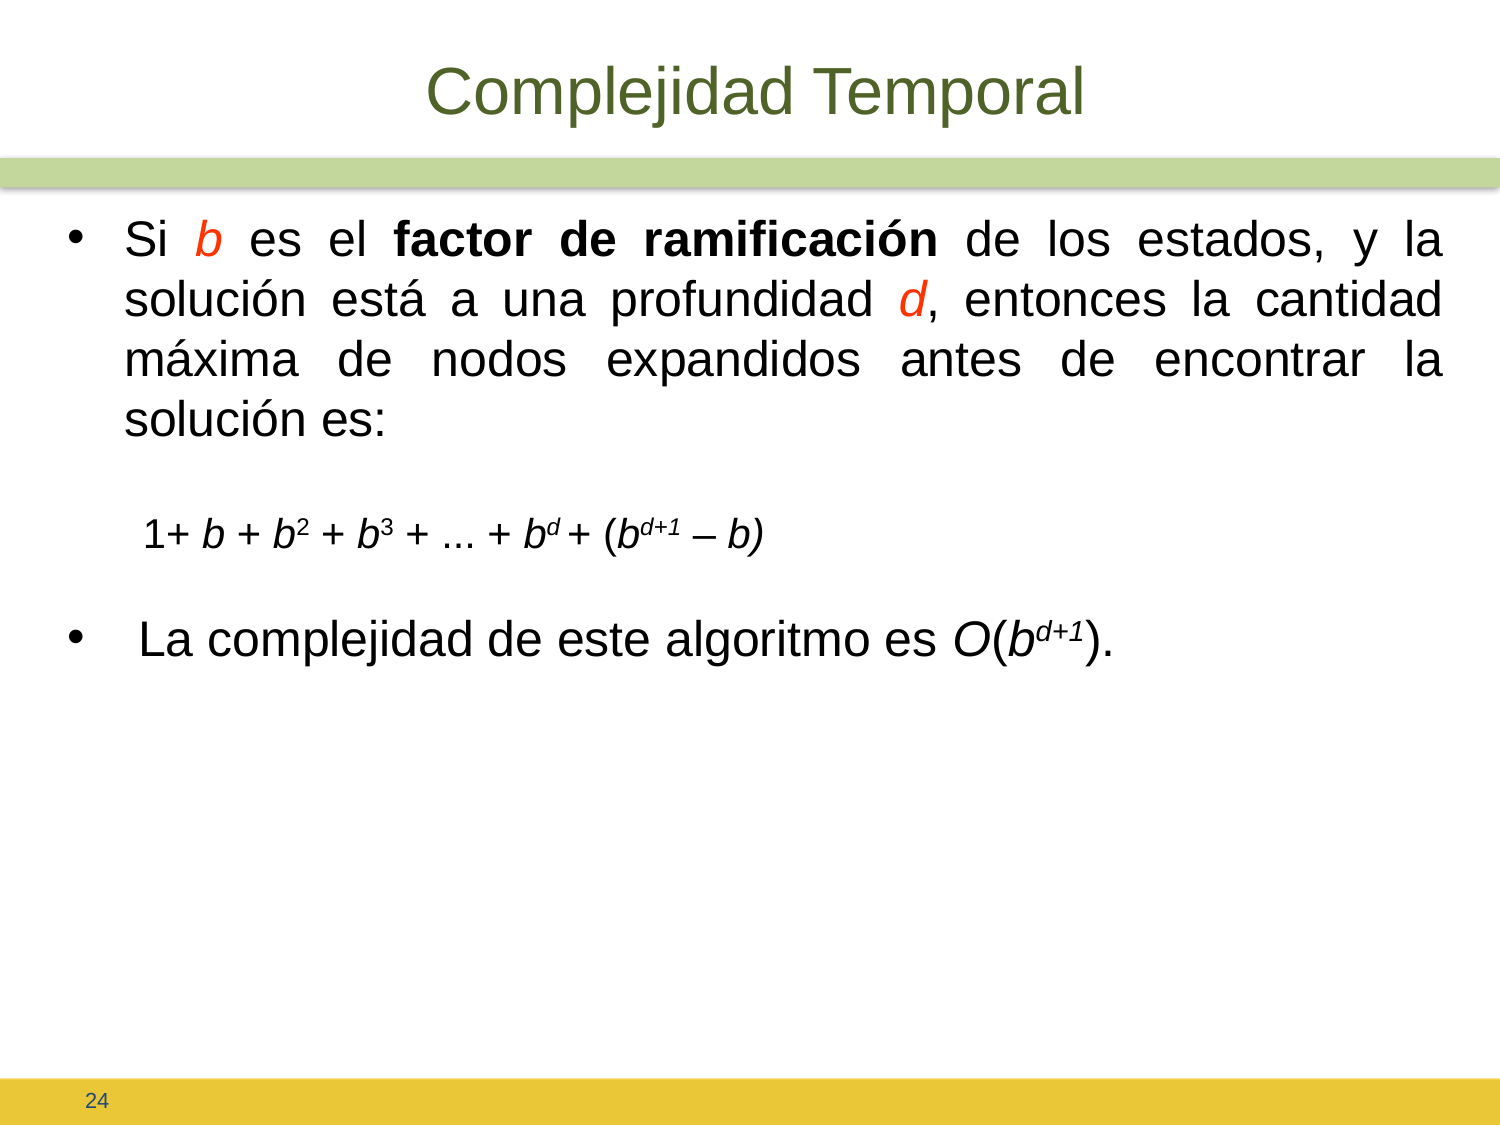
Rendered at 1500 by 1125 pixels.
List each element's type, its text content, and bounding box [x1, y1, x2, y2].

title Complejidad Temporal [52, 34, 1460, 141]
list Si b es el factor de ramificación de los estados, y la solución está a una profundidad d, entonces la cantidad máxima de nodos expandidos antes de encontrar la solución es: 1+ b + b2 + b3 + ... + bd + (bd+1 – b) La complejidad de este algoritmo es O(bd+1). [53, 199, 1459, 1056]
